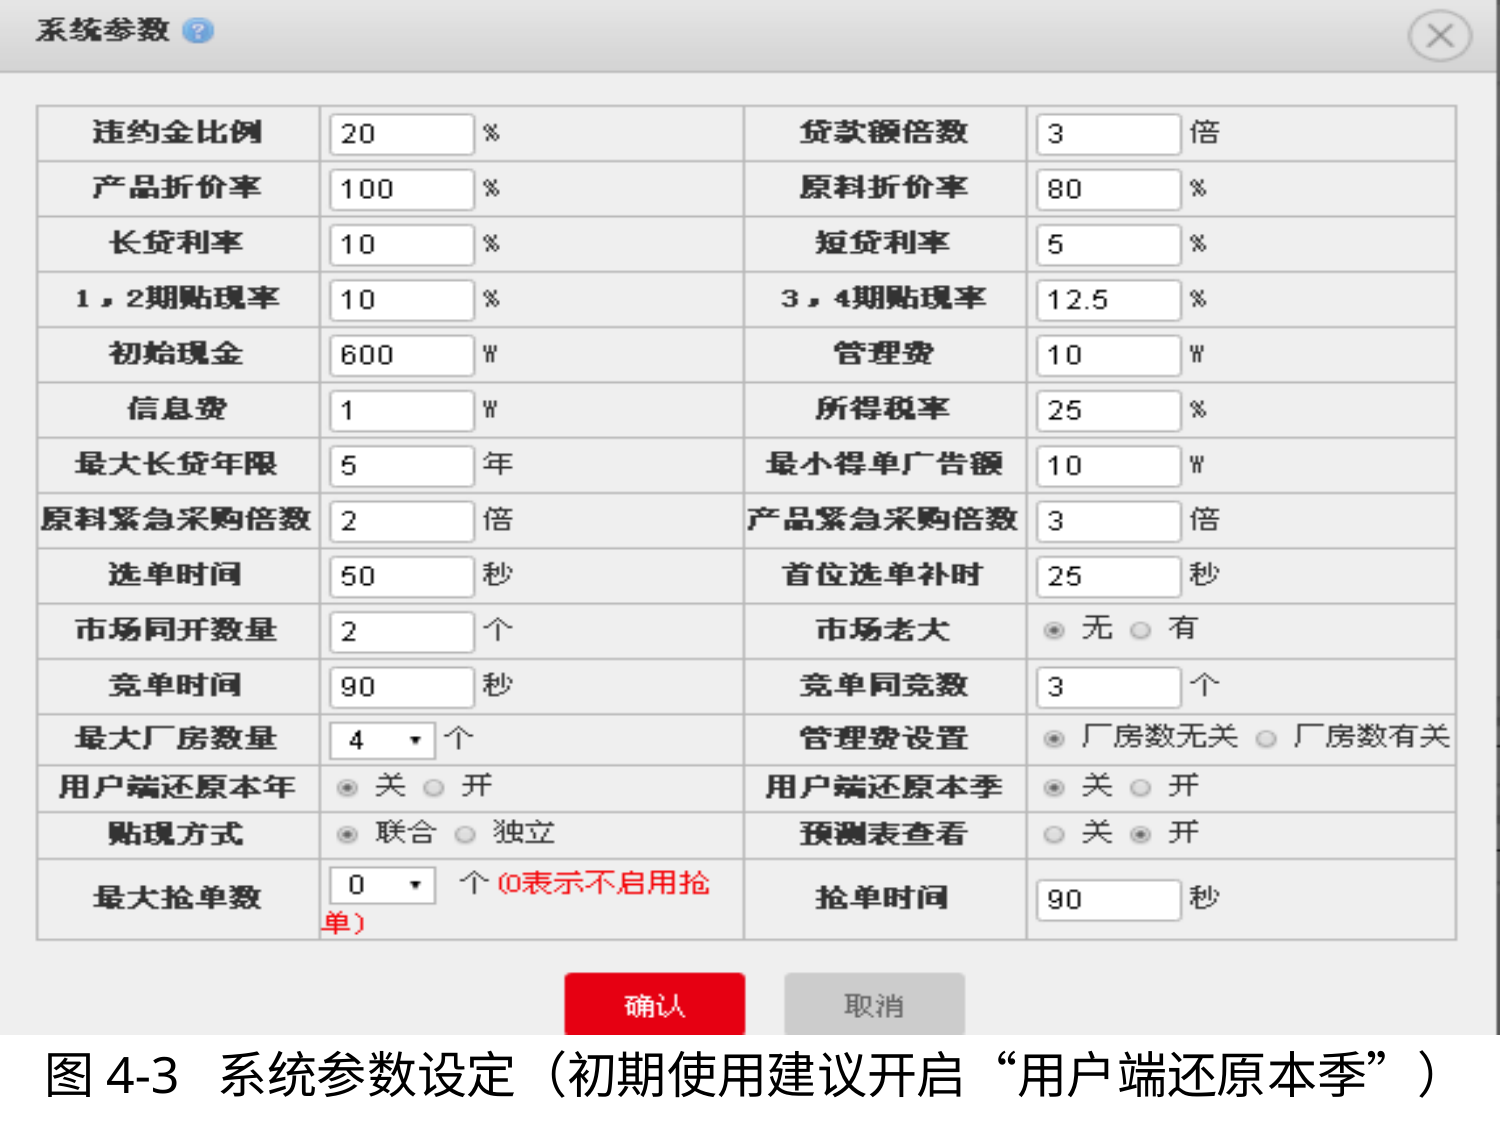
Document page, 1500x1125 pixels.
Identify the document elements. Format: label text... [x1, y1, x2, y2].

picture [0, 0, 1500, 1036]
text_box 图4-3 系统参数设定（初期使用建议开启“用户端还原本季”） [23, 1044, 1488, 1114]
